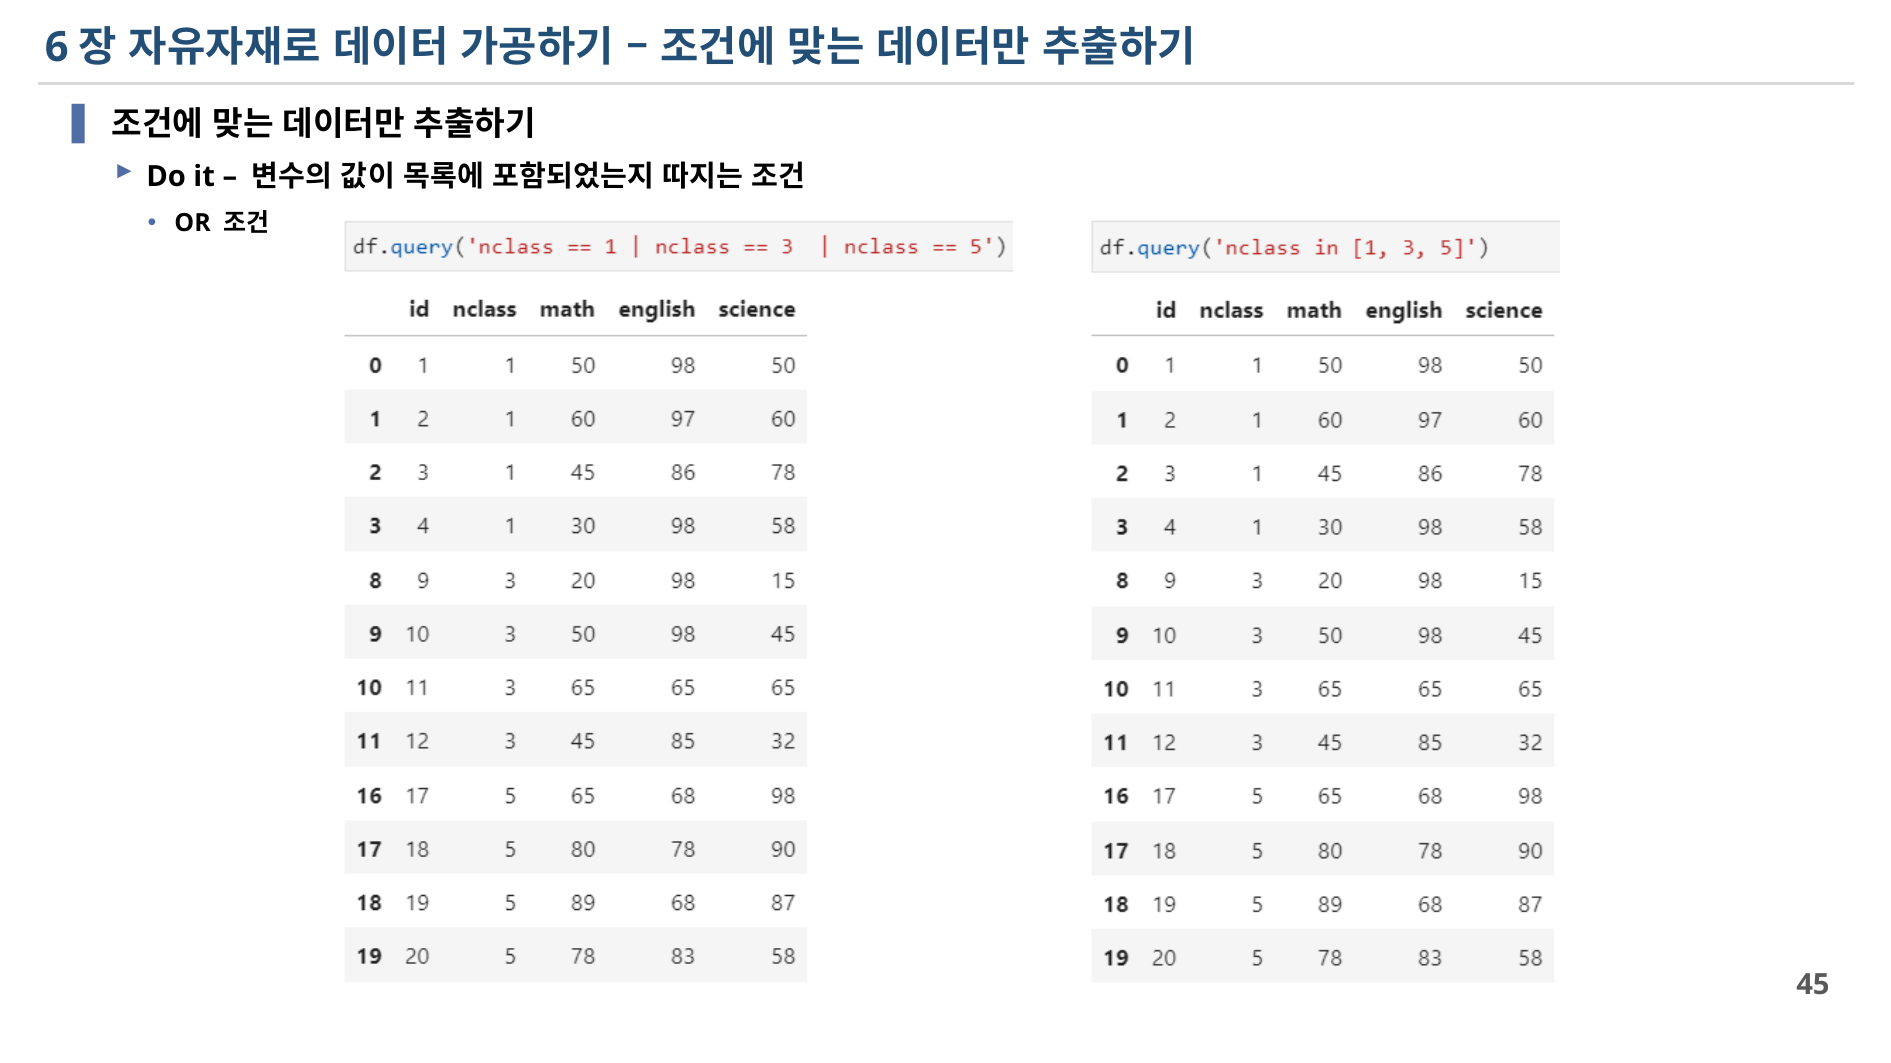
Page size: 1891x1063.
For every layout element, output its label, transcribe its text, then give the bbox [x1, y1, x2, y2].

picture [1086, 218, 1560, 984]
title 6장 자유자재로 데이터 가공하기 – 조건에 맞는 데이터만 추출하기 [29, 11, 1809, 78]
slide_number 45 [1703, 956, 1845, 1014]
list 조건에 맞는 데이터만 추출하기 Do it – 변수의 값이 목록에 포함되었는지 따지는 조건 OR 조건 [43, 94, 1845, 544]
picture [342, 216, 1013, 986]
